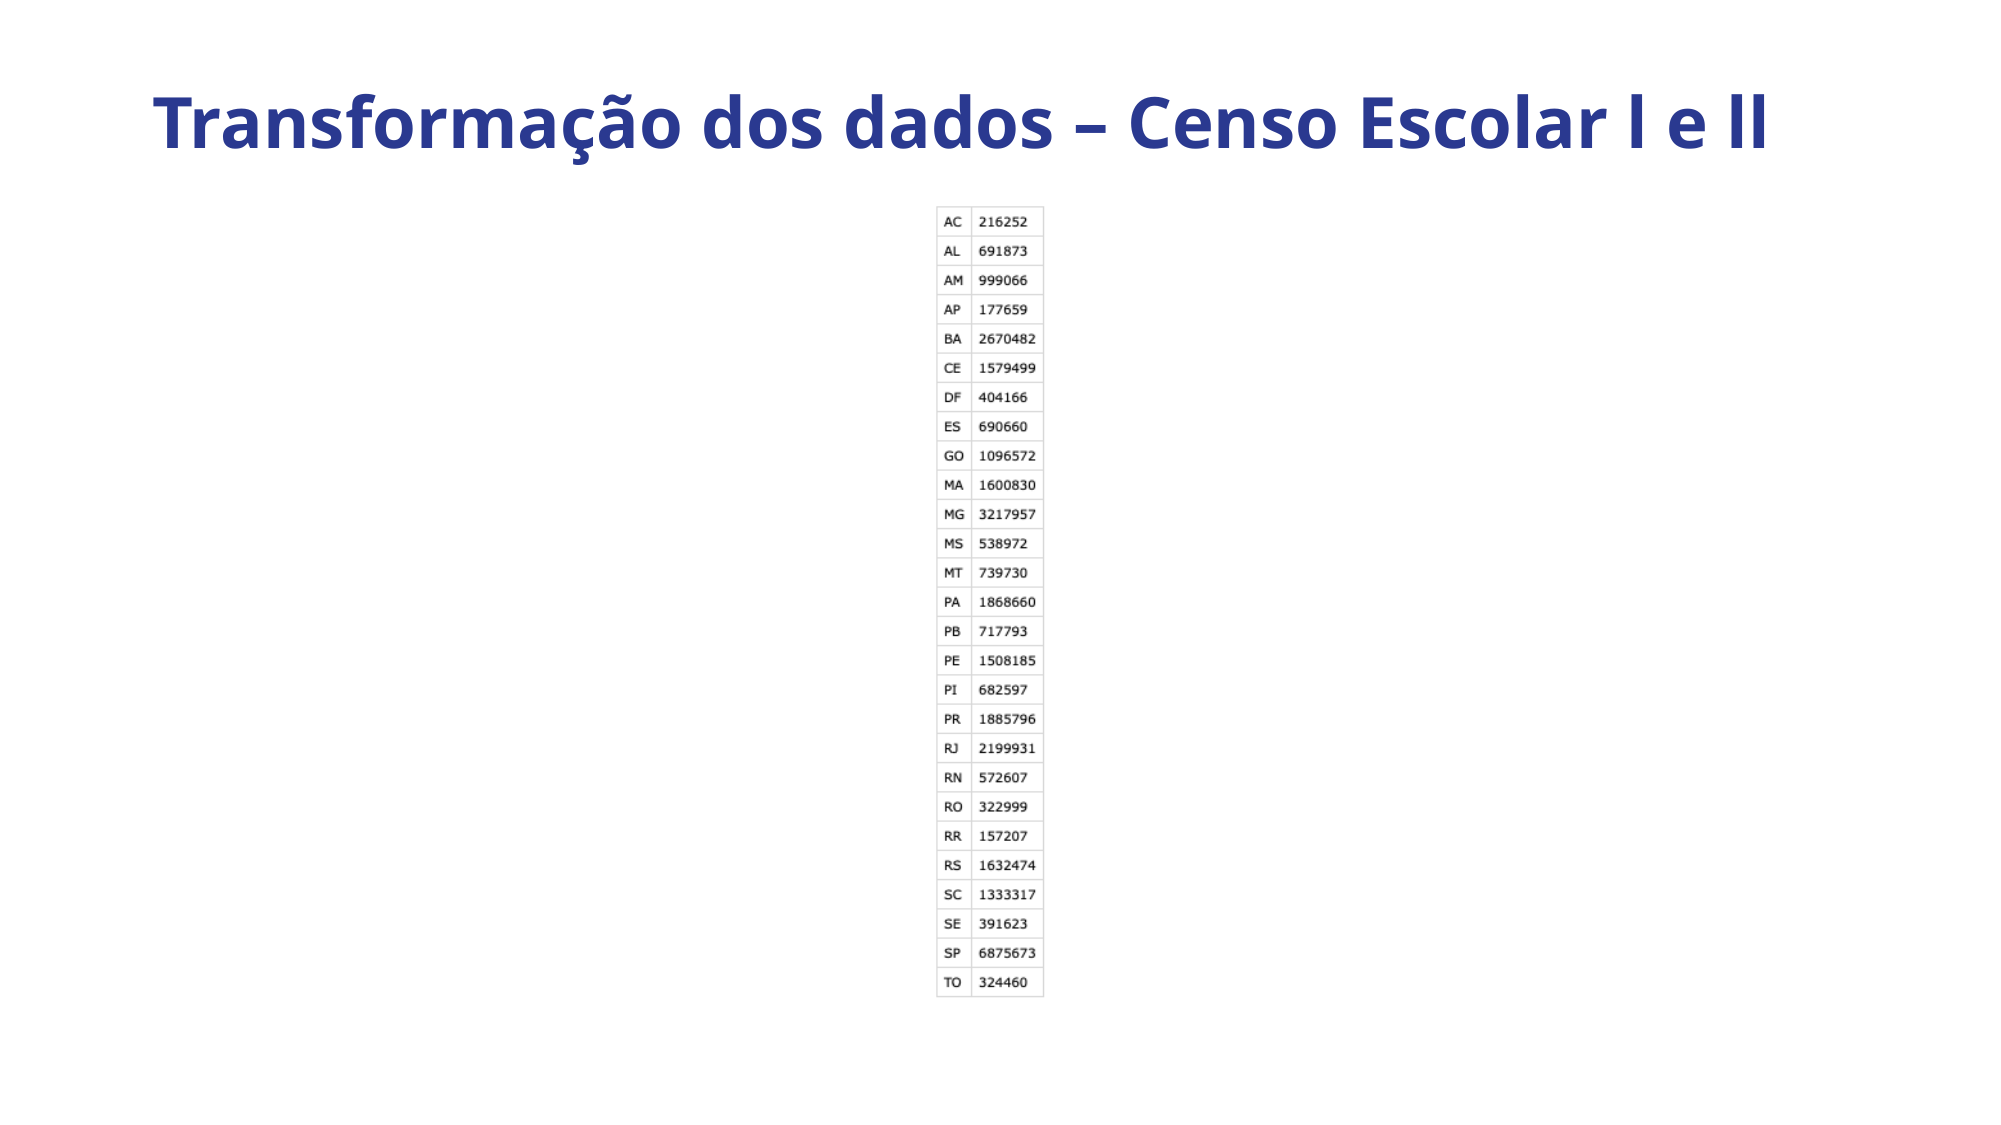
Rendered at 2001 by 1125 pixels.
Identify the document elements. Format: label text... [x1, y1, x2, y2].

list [930, 199, 1070, 1006]
title Transformação dos dados – Censo Escolar l e ll [137, 59, 1863, 278]
